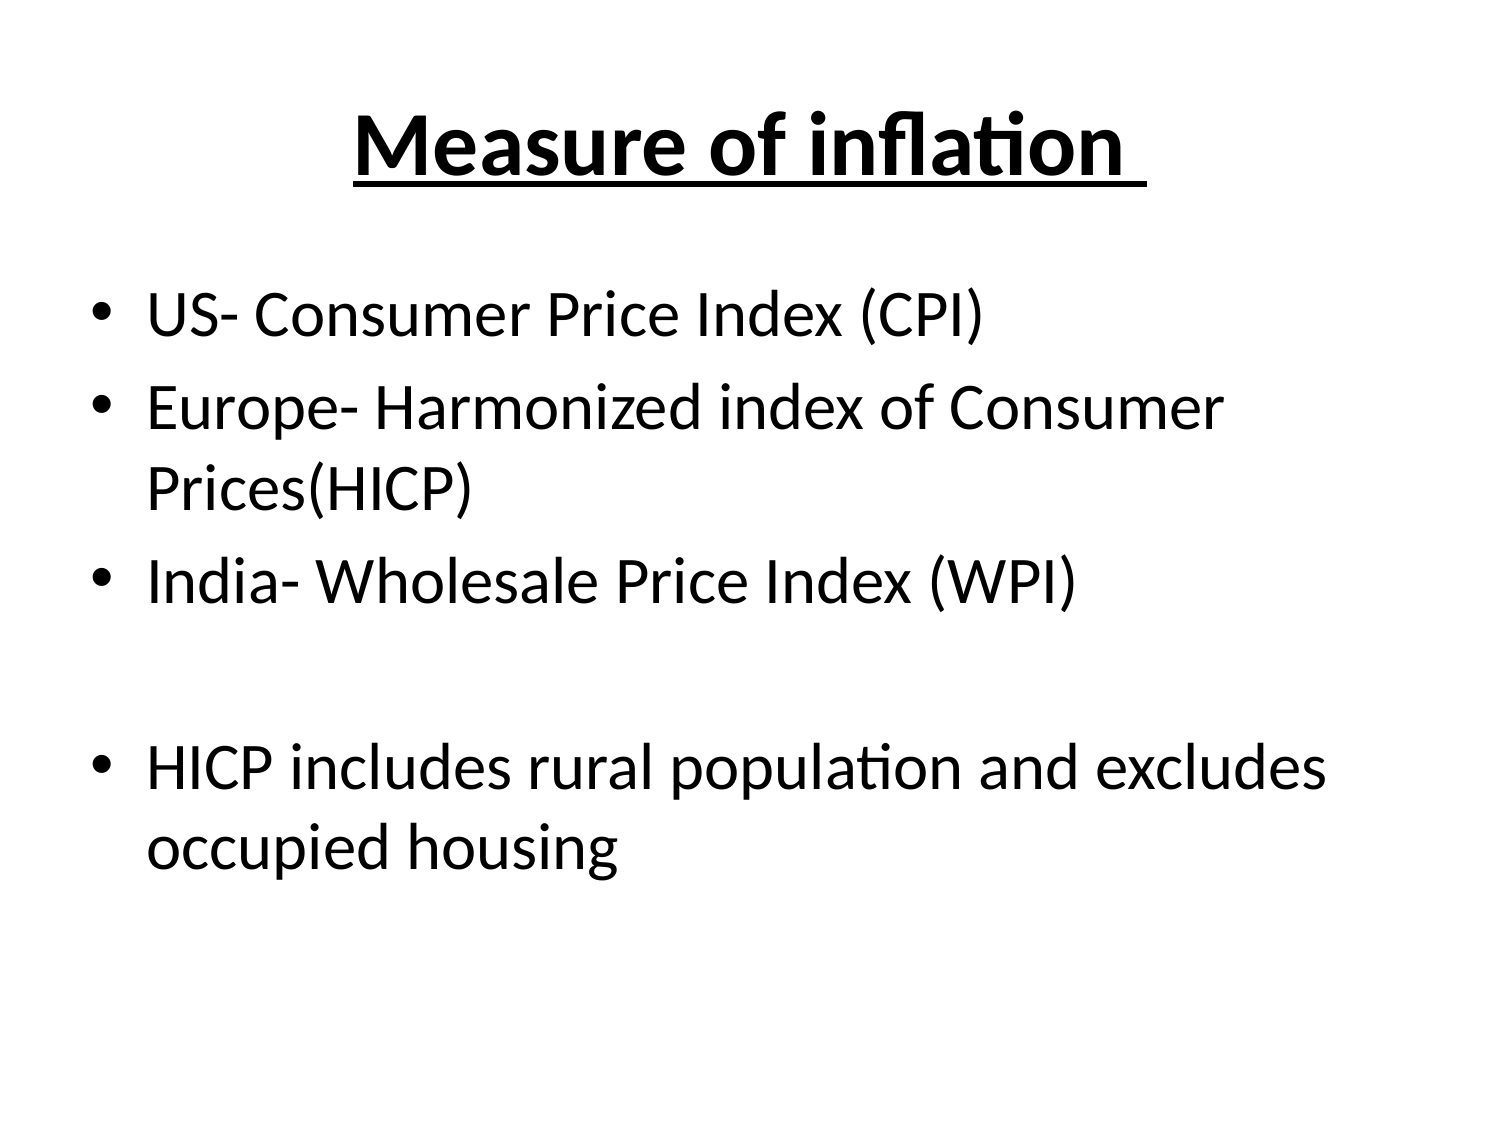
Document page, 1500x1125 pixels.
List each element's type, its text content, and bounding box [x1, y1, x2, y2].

title Measure of inflation [75, 45, 1425, 233]
list US- Consumer Price Index (CPI) Europe- Harmonized index of Consumer Prices(HICP) India- Wholesale Price Index (WPI) HICP includes rural population and excludes occupied housing [75, 262, 1425, 1005]
